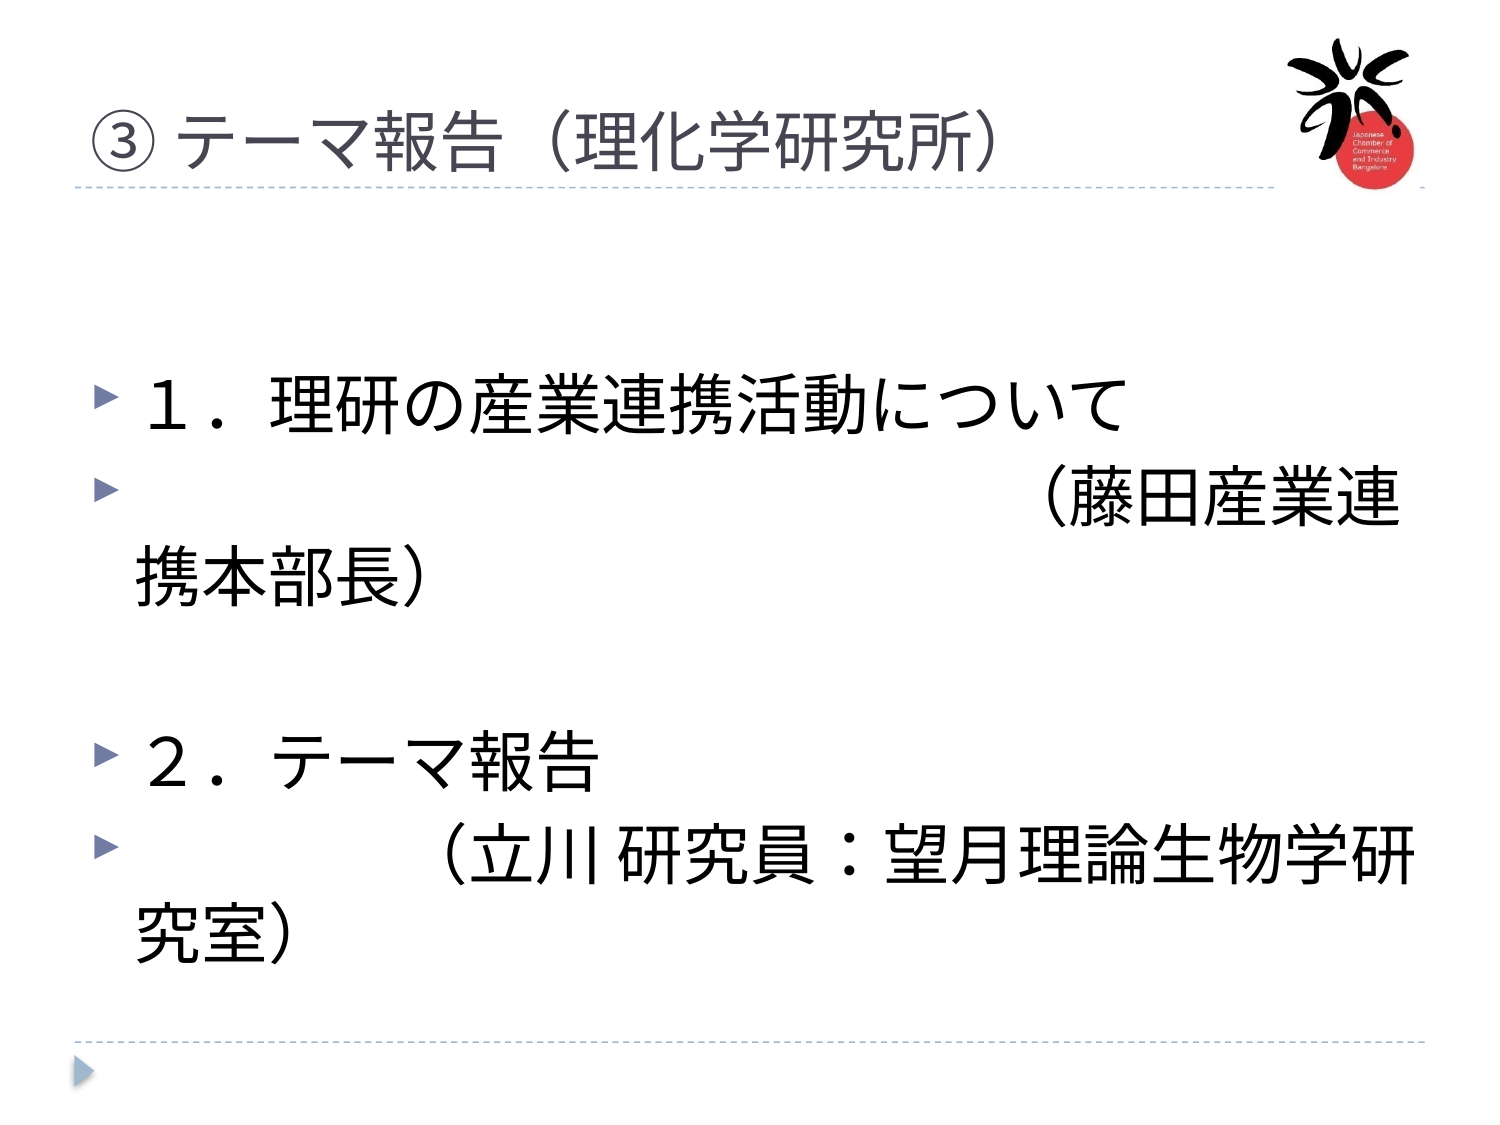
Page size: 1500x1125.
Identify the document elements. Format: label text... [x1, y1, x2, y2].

picture [1277, 30, 1421, 196]
title ③テーマ報告（理化学研究所） [74, 24, 1426, 188]
list １．理研の産業連携活動について （藤田産業連携本部長） ２．テーマ報告 （立川 研究員：望月理論生物学研究室） [74, 199, 1483, 1011]
